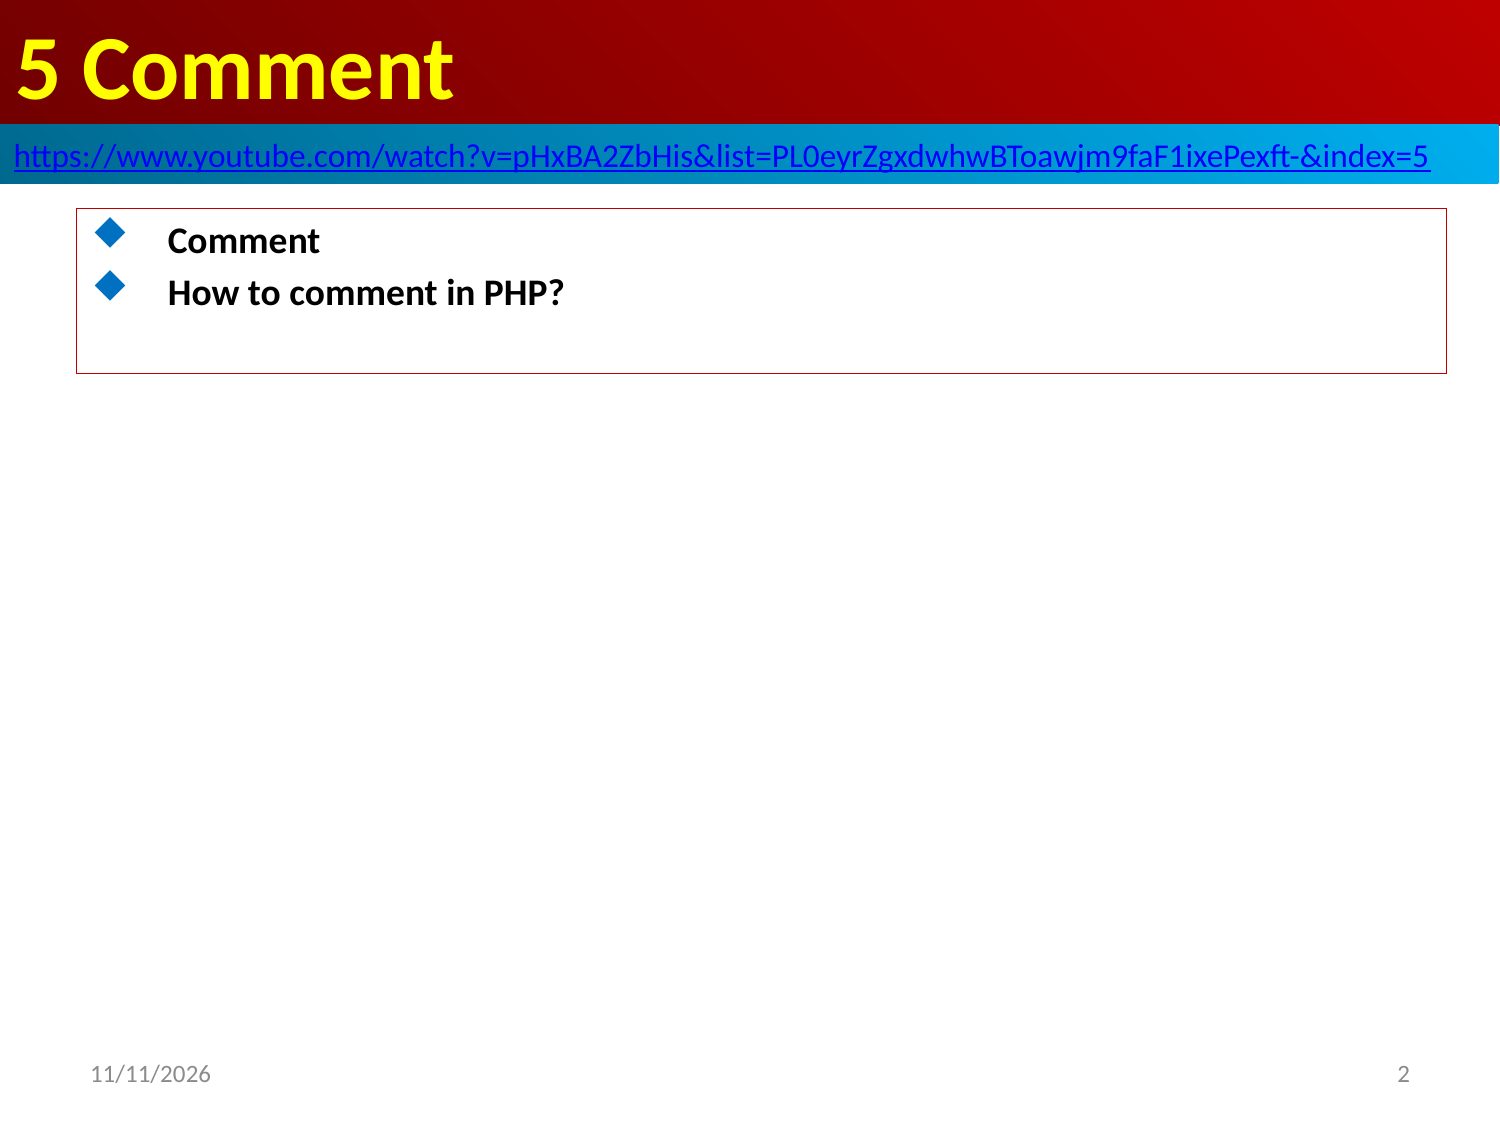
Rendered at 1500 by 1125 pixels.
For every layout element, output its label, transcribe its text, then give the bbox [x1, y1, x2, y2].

slide_number 2 [1074, 1042, 1425, 1103]
title 5 Comment [0, 0, 1500, 126]
subtitle Comment How to comment in PHP? [76, 208, 1447, 374]
text_box https://www.youtube.com/watch?v=pHxBA2ZbHis&list=PL0eyrZgxdwhwBToawjm9faF1ixePexft-&index=5 [0, 124, 1499, 184]
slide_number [75, 1042, 425, 1103]
